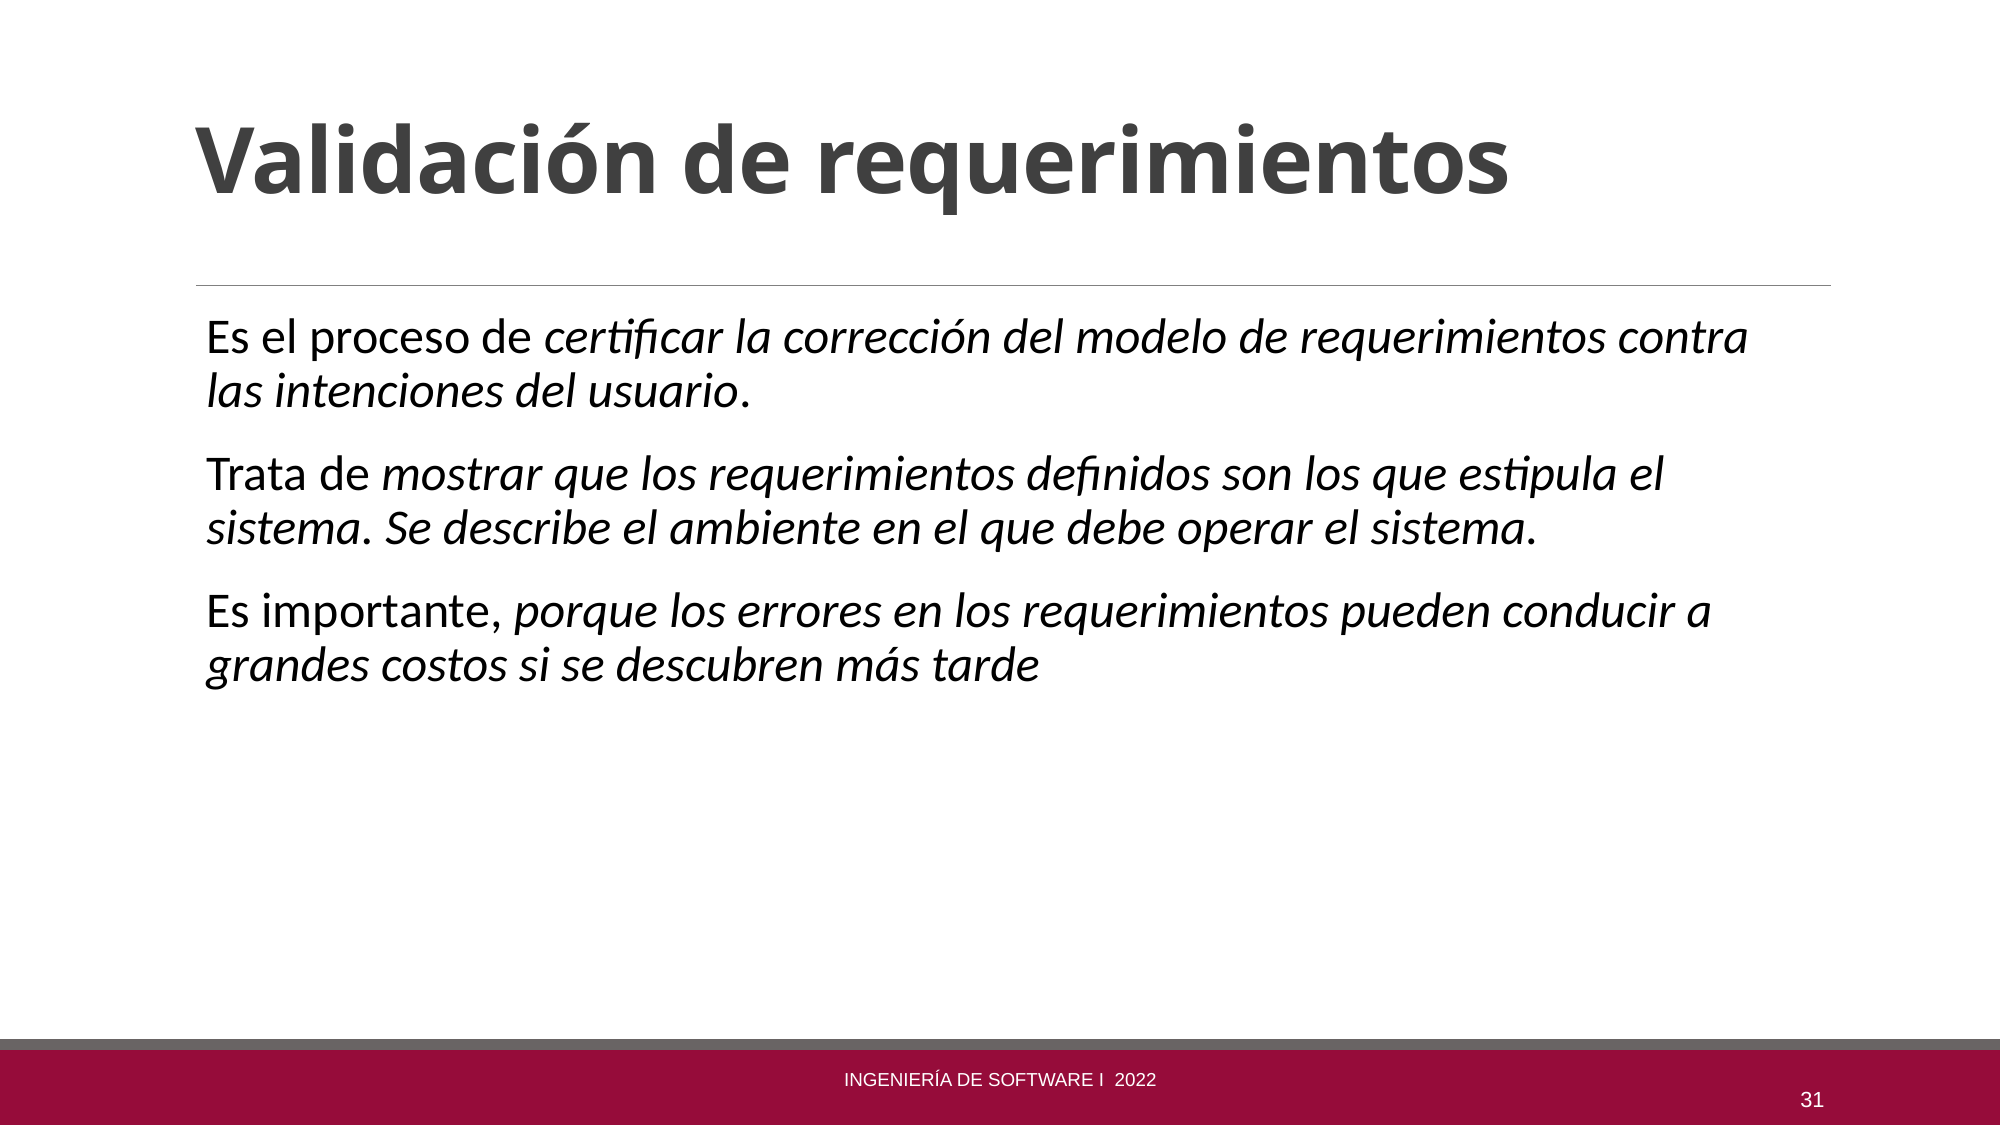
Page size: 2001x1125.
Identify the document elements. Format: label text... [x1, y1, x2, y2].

title Validación de requerimientos [180, 47, 1830, 285]
list Es el proceso de certificar la corrección del modelo de requerimientos contra las intenciones del usuario. Trata de mostrar que los requerimientos definidos son los que estipula el sistema. Se describe el ambiente en el que debe operar el sistema. Es importante, porque los errores en los requerimientos pueden conducir a grandes costos si se descubren más tarde [180, 302, 1830, 963]
footer Ingeniería de Software I 2022 [604, 1059, 1396, 1120]
slide_number 31 [1624, 1059, 1840, 1120]
